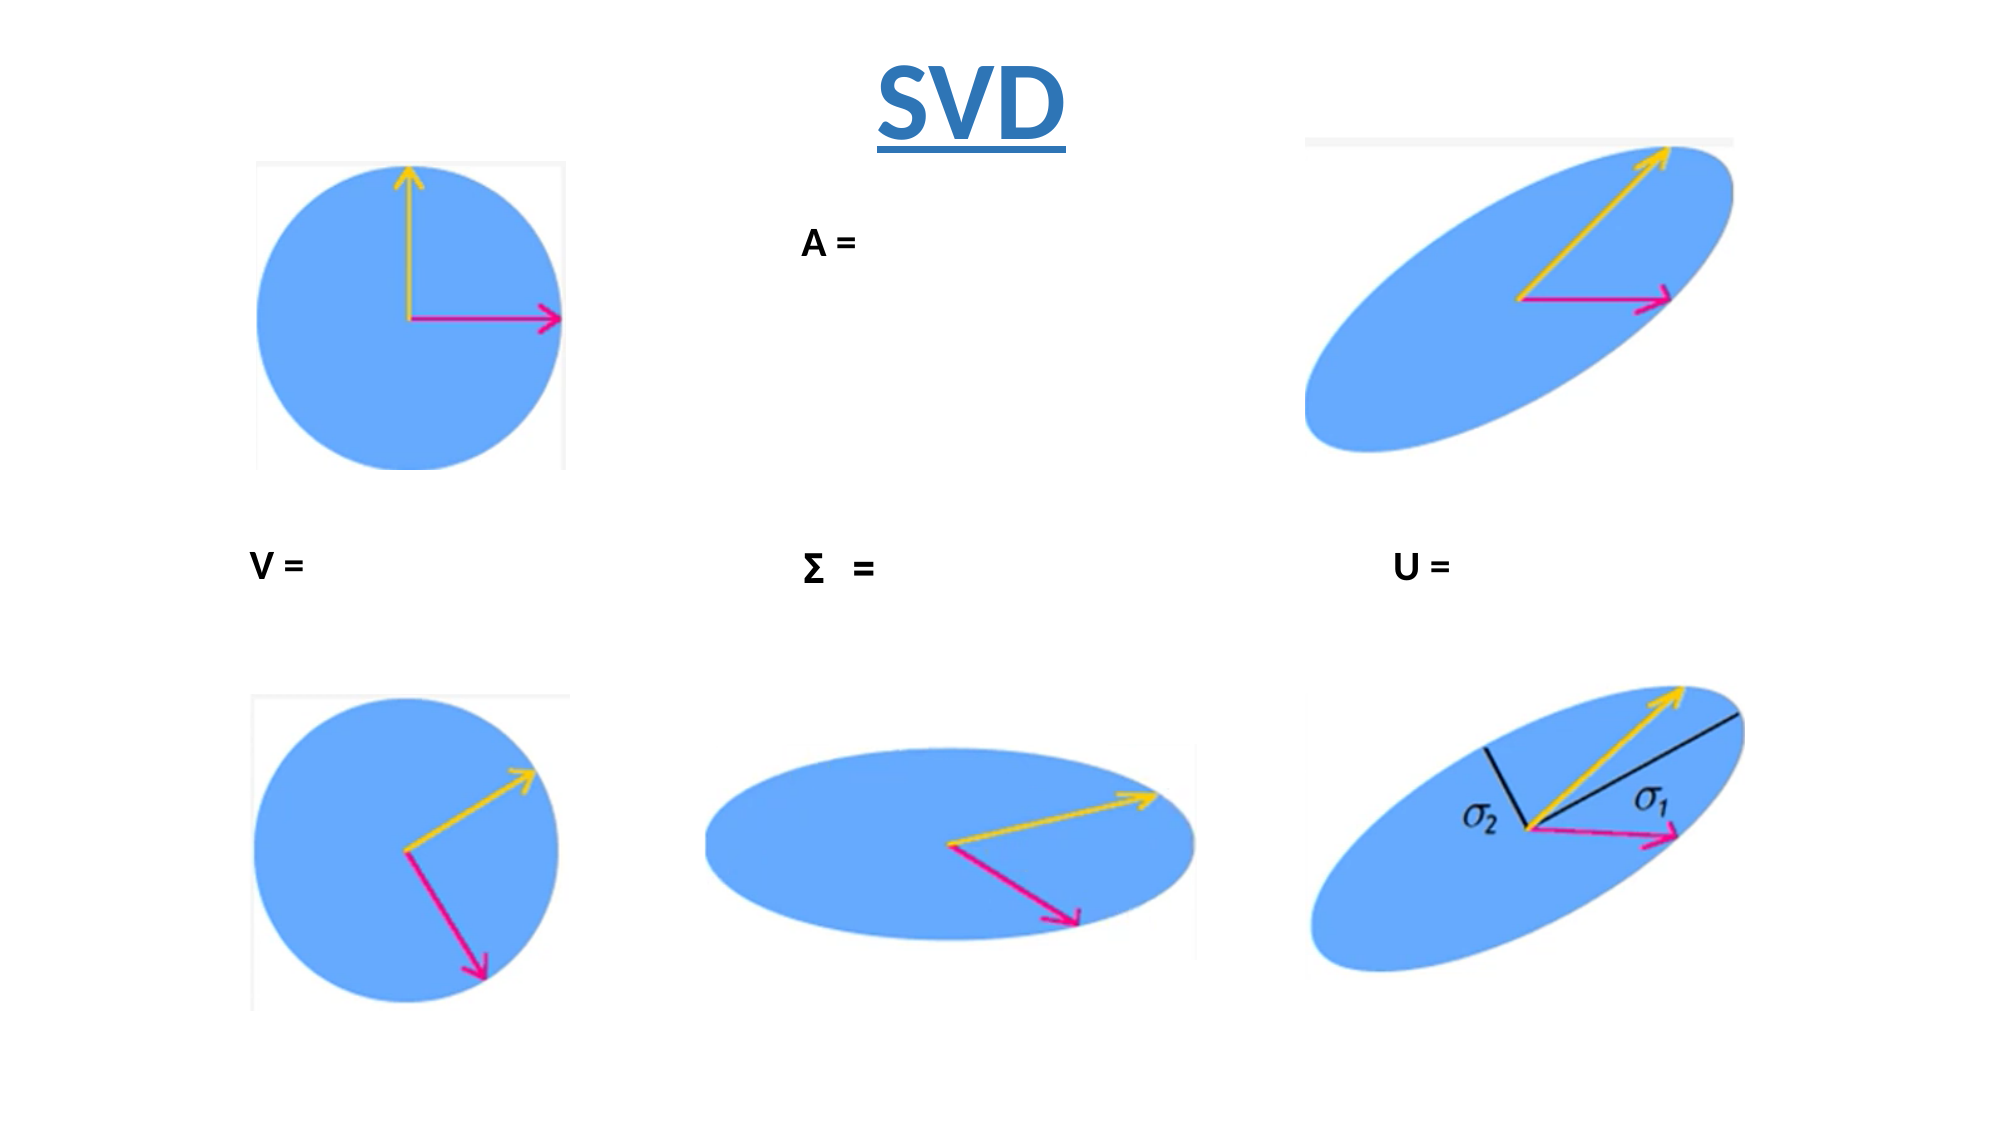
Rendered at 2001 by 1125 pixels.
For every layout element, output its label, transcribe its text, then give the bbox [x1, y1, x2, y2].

picture [1305, 137, 1738, 459]
picture [704, 744, 1197, 960]
picture [256, 161, 566, 471]
picture [1305, 680, 1745, 980]
picture [248, 693, 570, 1011]
text_box SVD [862, 19, 1466, 170]
